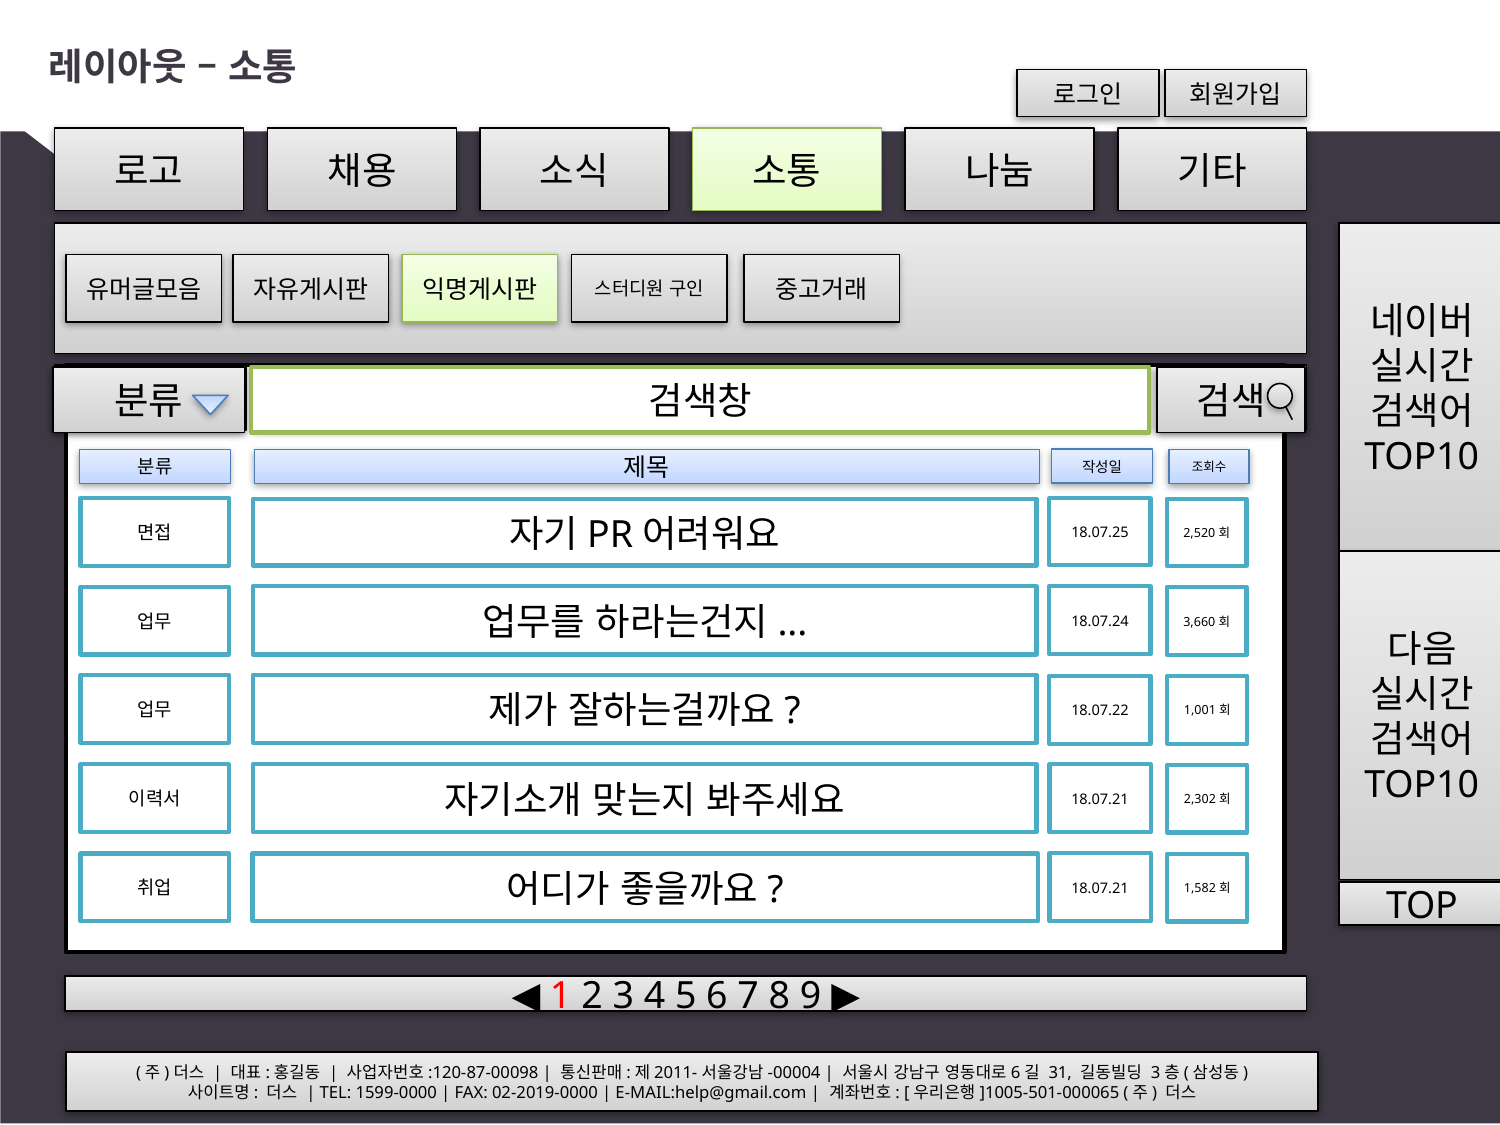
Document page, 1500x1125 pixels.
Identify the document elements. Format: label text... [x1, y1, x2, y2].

text_box 채용 [267, 127, 457, 211]
text_box 검색창 [249, 365, 1151, 435]
text_box (주)더스 | 대표:홍길동 | 사업자번호:120-87-00098 | 통신판매:제2011-서울강남-00004 | 서울시 강남구 영동대로6길 31, 길동빌딩 3층(삼성동) 사이트명: 더스 | TEL: 1599-0000 | FAX: 02-2019-0000 | E-MAIL:help@gmail.com | 계좌번호: [우리은행]1005-501-000065 (주) 더스 [65, 1051, 1319, 1112]
text_box 자기PR어려워요 [251, 497, 1039, 568]
text_box 18.07.21 [1047, 851, 1153, 923]
text_box 18.07.22 [1047, 674, 1153, 746]
text_box 분류 [79, 449, 231, 484]
text_box 분류 [52, 366, 245, 433]
text_box 자유게시판 [232, 254, 389, 323]
text_box 작성일 [1051, 448, 1153, 484]
text_box 업무 [78, 673, 231, 745]
text_box 로고 [54, 127, 244, 211]
text_box 중고거래 [743, 254, 900, 323]
text_box 18.07.25 [1047, 496, 1153, 567]
text_box [54, 222, 1307, 354]
text_box 소식 [479, 127, 670, 211]
text_box 면접 [78, 496, 231, 568]
text_box 업무를 하라는건지... [251, 584, 1039, 657]
text_box 이력서 [78, 762, 231, 834]
text_box 회원가입 [1164, 69, 1307, 117]
text_box 1,001회 [1165, 674, 1249, 746]
text_box 유머글모음 [65, 254, 222, 323]
title 레이아웃 – 소통 [33, 19, 1483, 113]
text_box 제목 [254, 449, 1040, 484]
text_box 3,660회 [1165, 585, 1249, 657]
text_box 네이버 실시간 검색어 TOP10 [1338, 222, 1500, 550]
text_box 나눔 [904, 127, 1095, 211]
text_box 기타 [1117, 127, 1307, 211]
text_box 로그인 [1016, 69, 1160, 117]
text_box 2,302회 [1165, 763, 1249, 835]
text_box ◀ 1 2 3 4 5 6 7 8 9 ▶ [64, 975, 1307, 1012]
text_box 2,520회 [1165, 497, 1249, 568]
text_box 조회수 [1168, 449, 1250, 484]
text_box 다음 실시간 검색어 TOP10 [1338, 551, 1500, 880]
text_box [191, 394, 229, 416]
text_box 익명게시판 [401, 254, 558, 323]
text_box [1266, 382, 1294, 408]
text_box 어디가 좋을까요? [250, 851, 1040, 923]
text_box 18.07.21 [1047, 762, 1153, 834]
text_box 스터디원 구인 [571, 254, 728, 323]
text_box 자기소개 맞는지 봐주세요 [251, 762, 1039, 834]
text_box 취업 [78, 851, 231, 923]
text_box 업무 [78, 585, 231, 657]
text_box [1279, 395, 1293, 420]
text_box TOP [1338, 881, 1500, 926]
text_box 검색 [1156, 366, 1306, 433]
text_box 제가 잘하는걸까요? [251, 673, 1039, 745]
text_box 1,582회 [1165, 852, 1249, 924]
text_box 18.07.24 [1047, 584, 1153, 656]
text_box 소통 [692, 127, 882, 211]
text_box [64, 437, 1287, 954]
